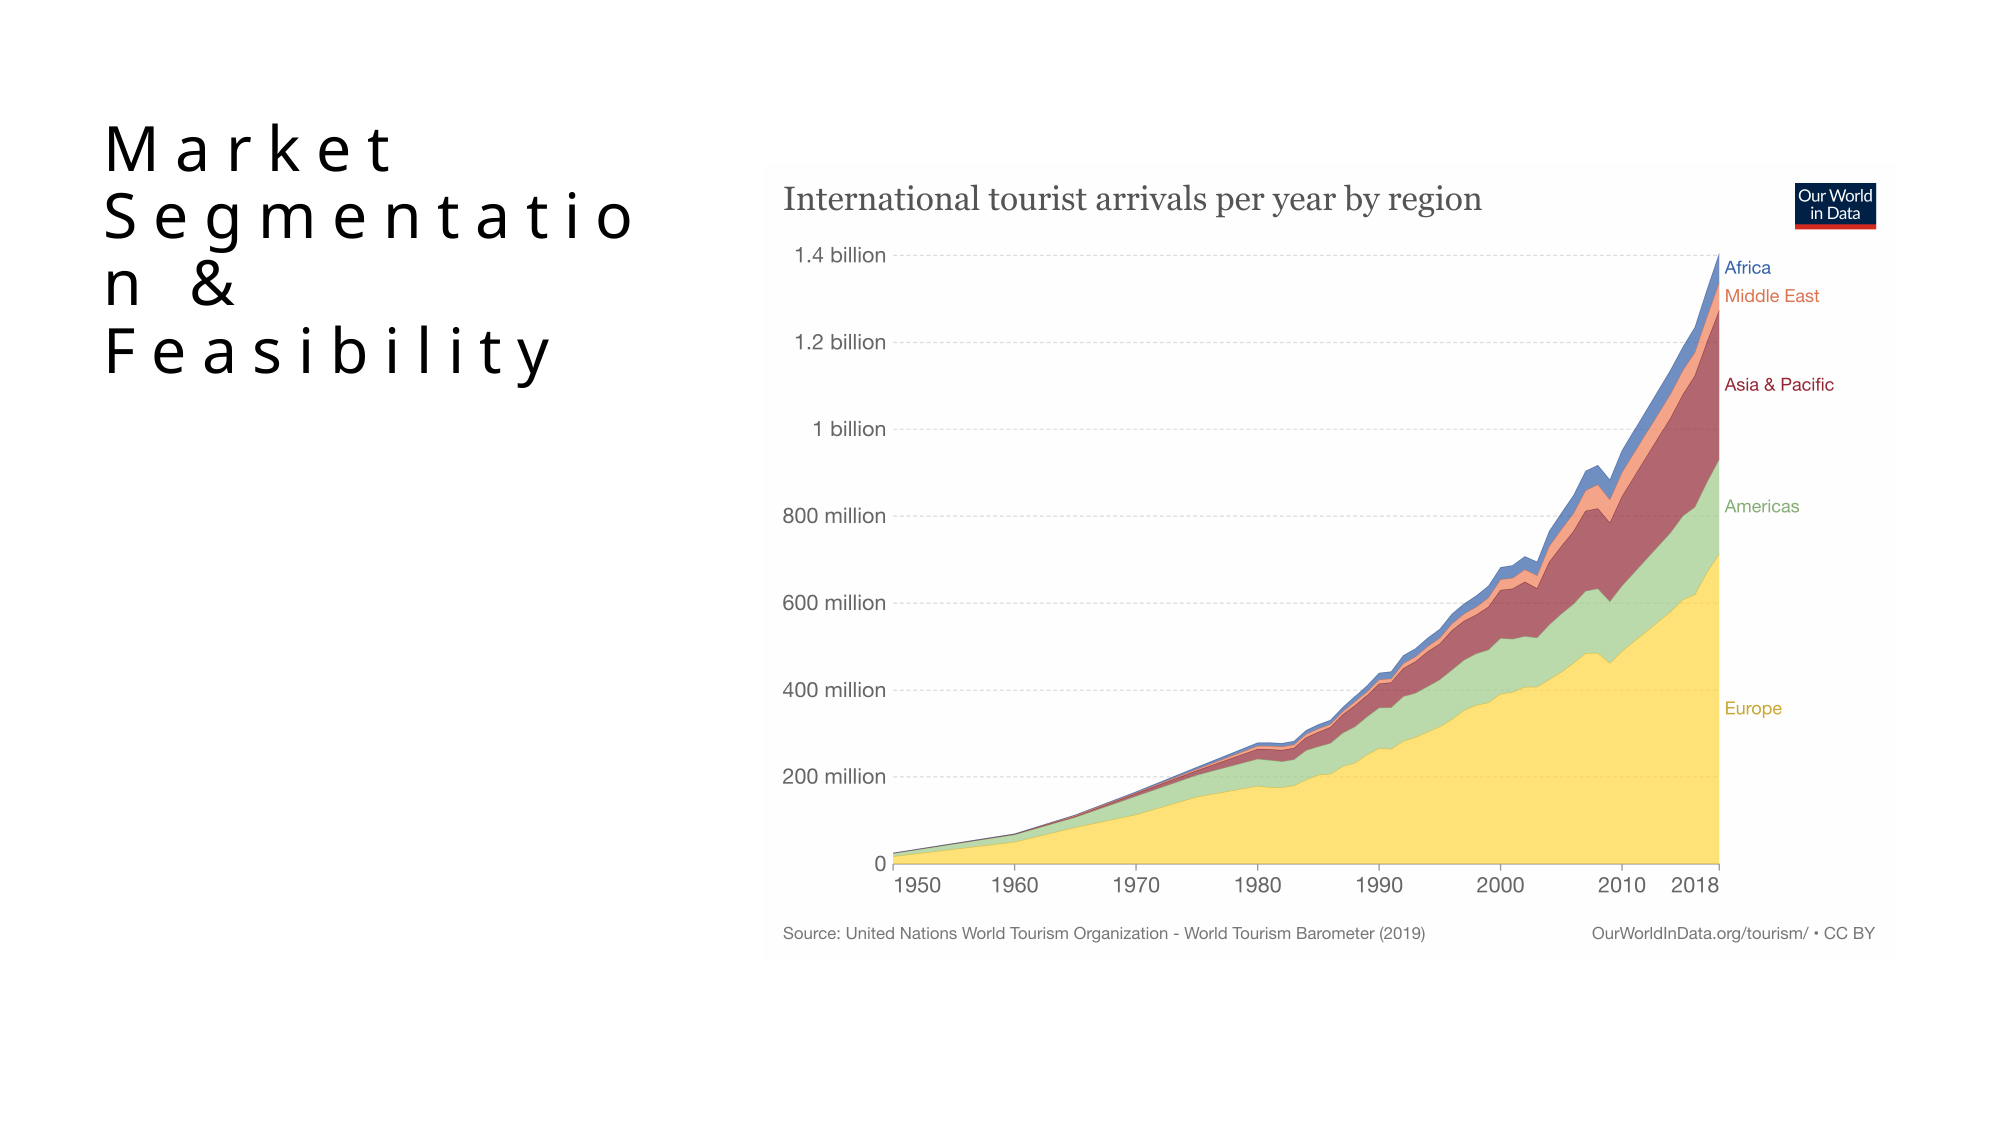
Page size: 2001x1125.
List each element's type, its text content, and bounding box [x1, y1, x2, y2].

picture [763, 163, 1896, 962]
title Market Segmentation & Feasibility [103, 104, 666, 387]
